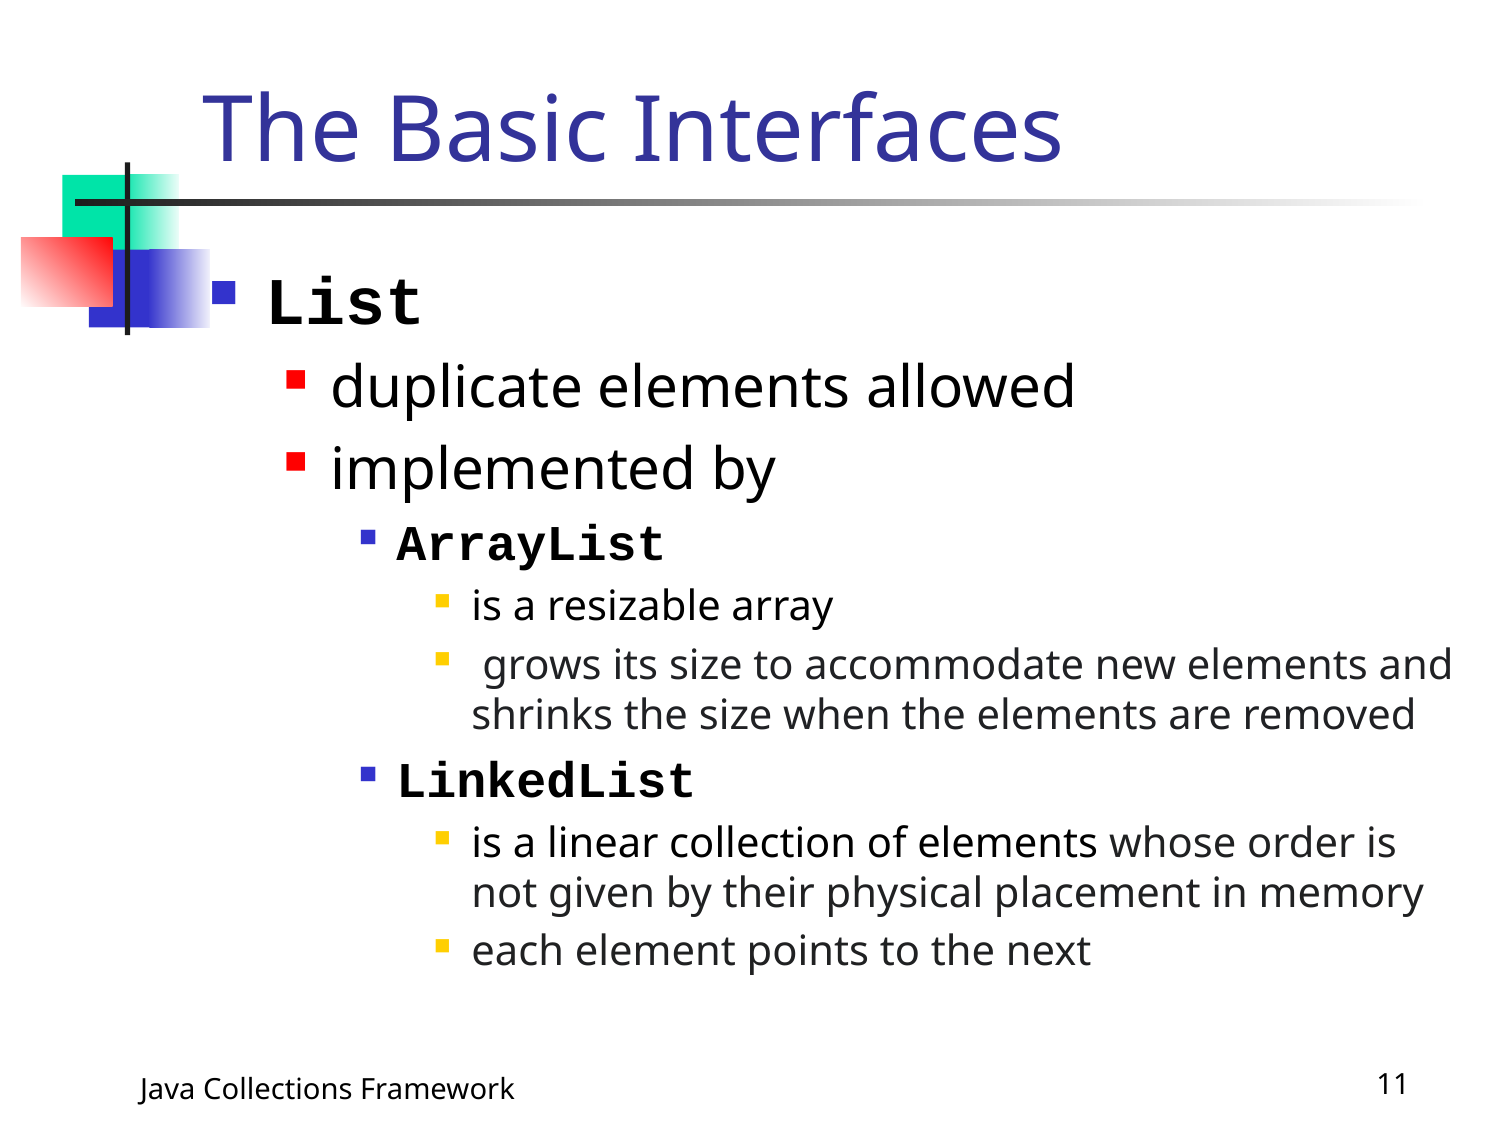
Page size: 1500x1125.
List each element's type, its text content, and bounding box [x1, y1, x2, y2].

title The Basic Interfaces [187, 0, 1466, 188]
footer Java Collections Framework [124, 1037, 601, 1113]
list List duplicate elements allowed implemented by ArrayList is a resizable array grows its size to accommodate new elements and shrinks the size when the elements are removed LinkedList is a linear collection of elements whose order is not given by their physical placement in memory each element points to the next [193, 249, 1469, 1006]
slide_number 11 [1112, 1037, 1426, 1113]
